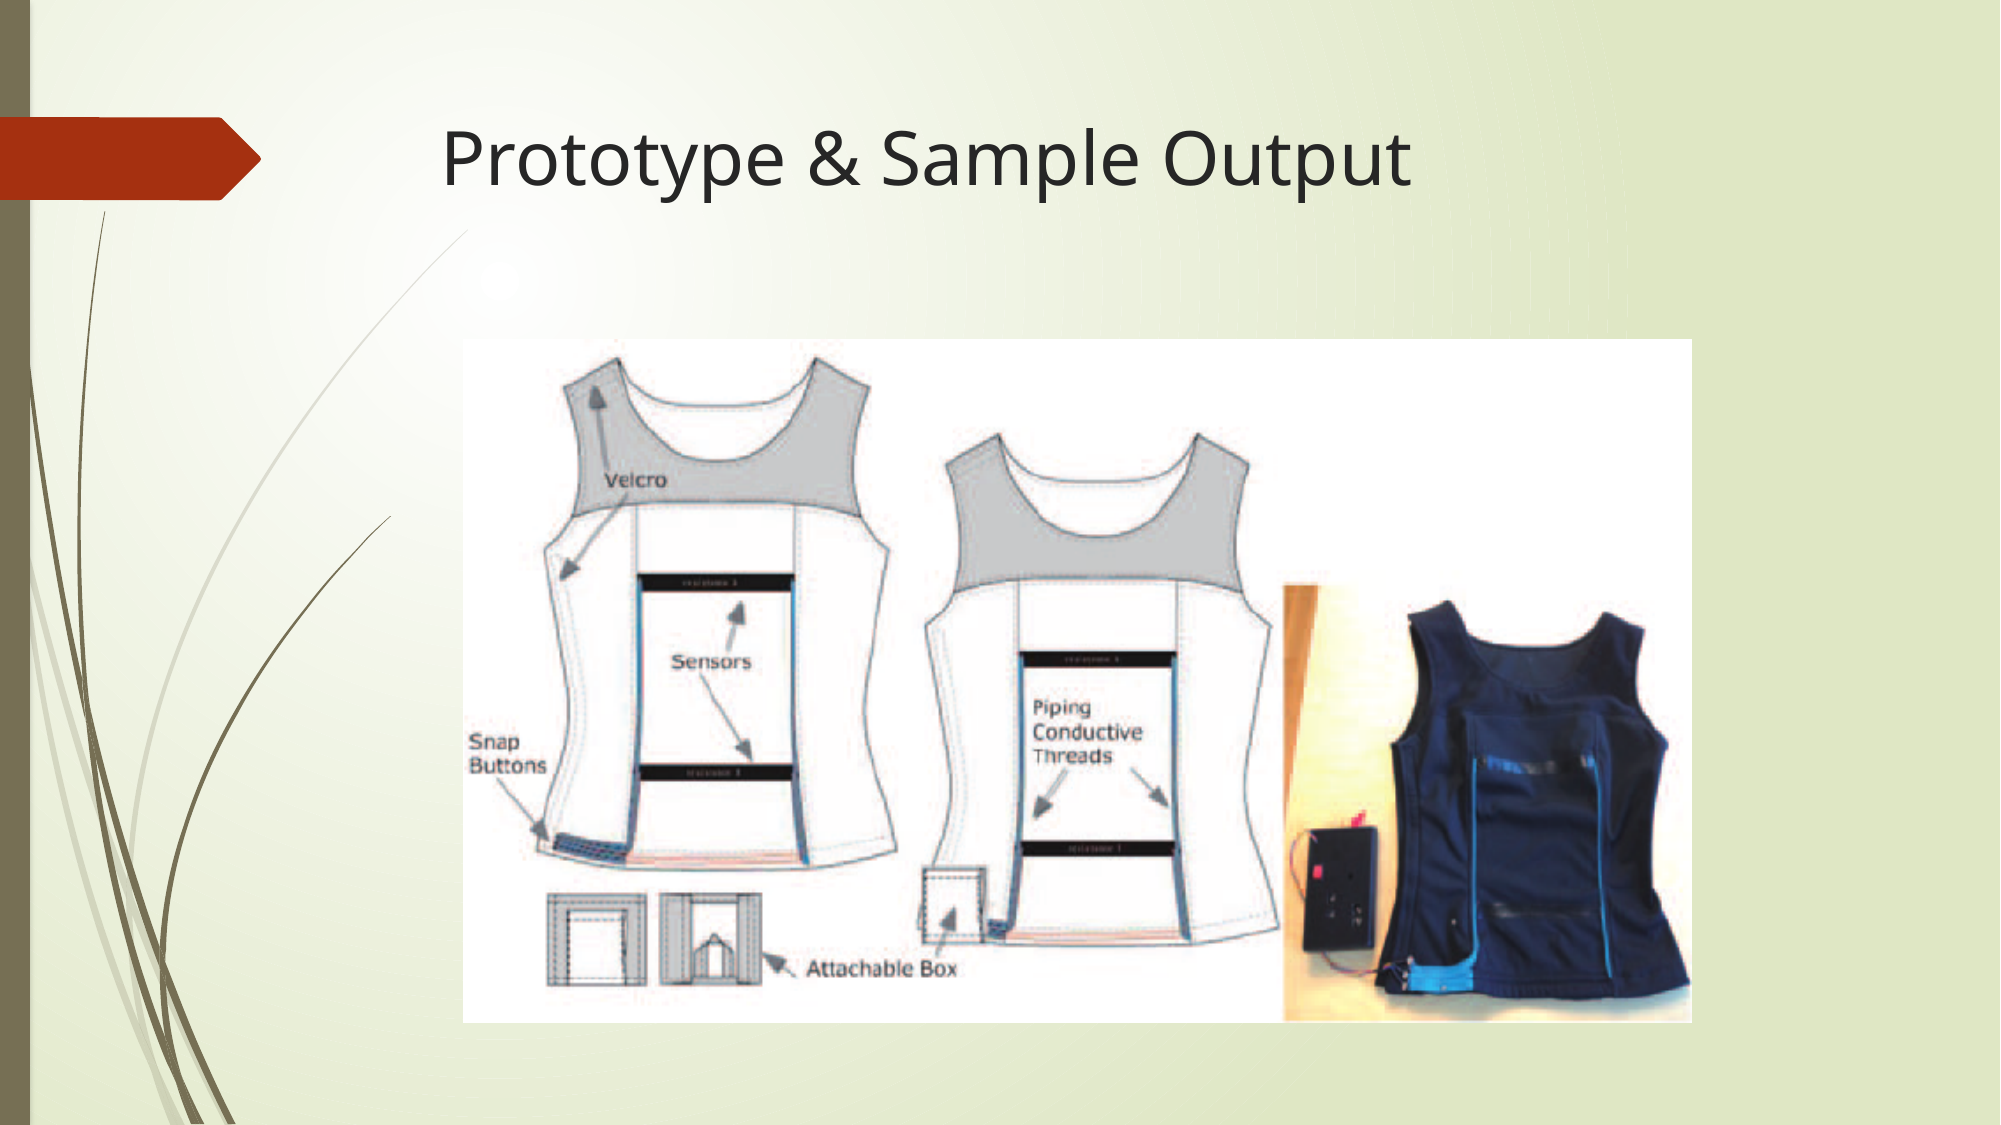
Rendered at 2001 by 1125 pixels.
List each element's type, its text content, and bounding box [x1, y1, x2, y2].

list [463, 339, 1692, 1023]
title Prototype & Sample Output [425, 102, 1888, 313]
